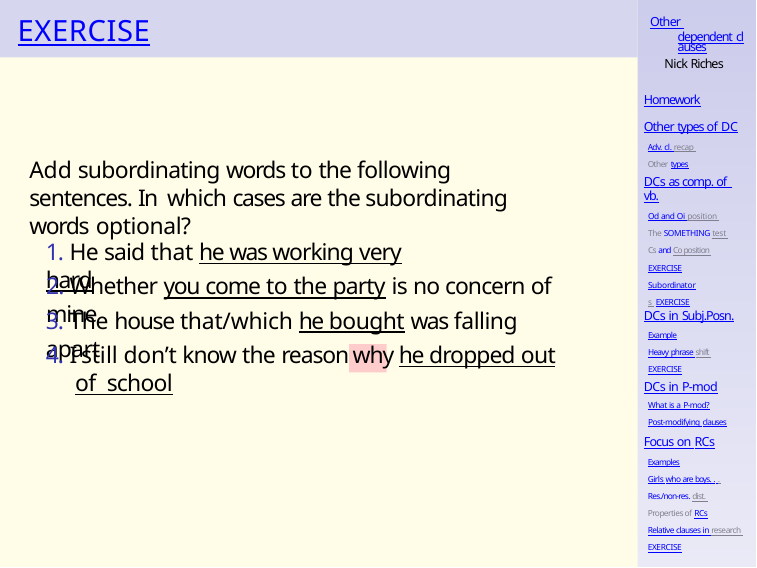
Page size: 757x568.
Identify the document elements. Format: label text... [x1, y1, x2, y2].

text_box Focus on RCs Examples Girls who are boys. . . Res./non-res. dist. Properties of RCs Relative clauses in research EXERCISE Homework 22 / 50 [641, 437, 751, 568]
text_box Add subordinating words to the following sentences. In which cases are the subordinating words optional? [27, 153, 555, 239]
text_box What is a P-mod? Post-modifying clauses [646, 400, 735, 428]
text_box 4. I still don’t know the reason why he dropped out of school [43, 339, 568, 397]
text_box DCs as comp. of vb. Od and Oi position The SOMETHING test Cs and Co position EXERCISE Subordinators EXERCISE [641, 173, 740, 296]
text_box 1. He said that he was working very hard [43, 235, 442, 270]
picture [637, 0, 756, 567]
title EXERCISE [15, 9, 154, 108]
text_box DCs in Subj.Posn. Example Heavy phrase shift EXERCISE [641, 296, 747, 376]
text_box [0, 0, 638, 58]
text_box DCs in P-mod [641, 377, 726, 397]
text_box Other dependent clauses [648, 13, 746, 46]
text_box 3. The house that/which he bought was falling apart [43, 304, 556, 339]
text_box Other types of DC Adv. cl. recap Other types [641, 107, 749, 171]
text_box Nick Riches Homework [641, 53, 732, 107]
text_box 2. Whether you come to the party is no concern of mine [43, 270, 588, 328]
